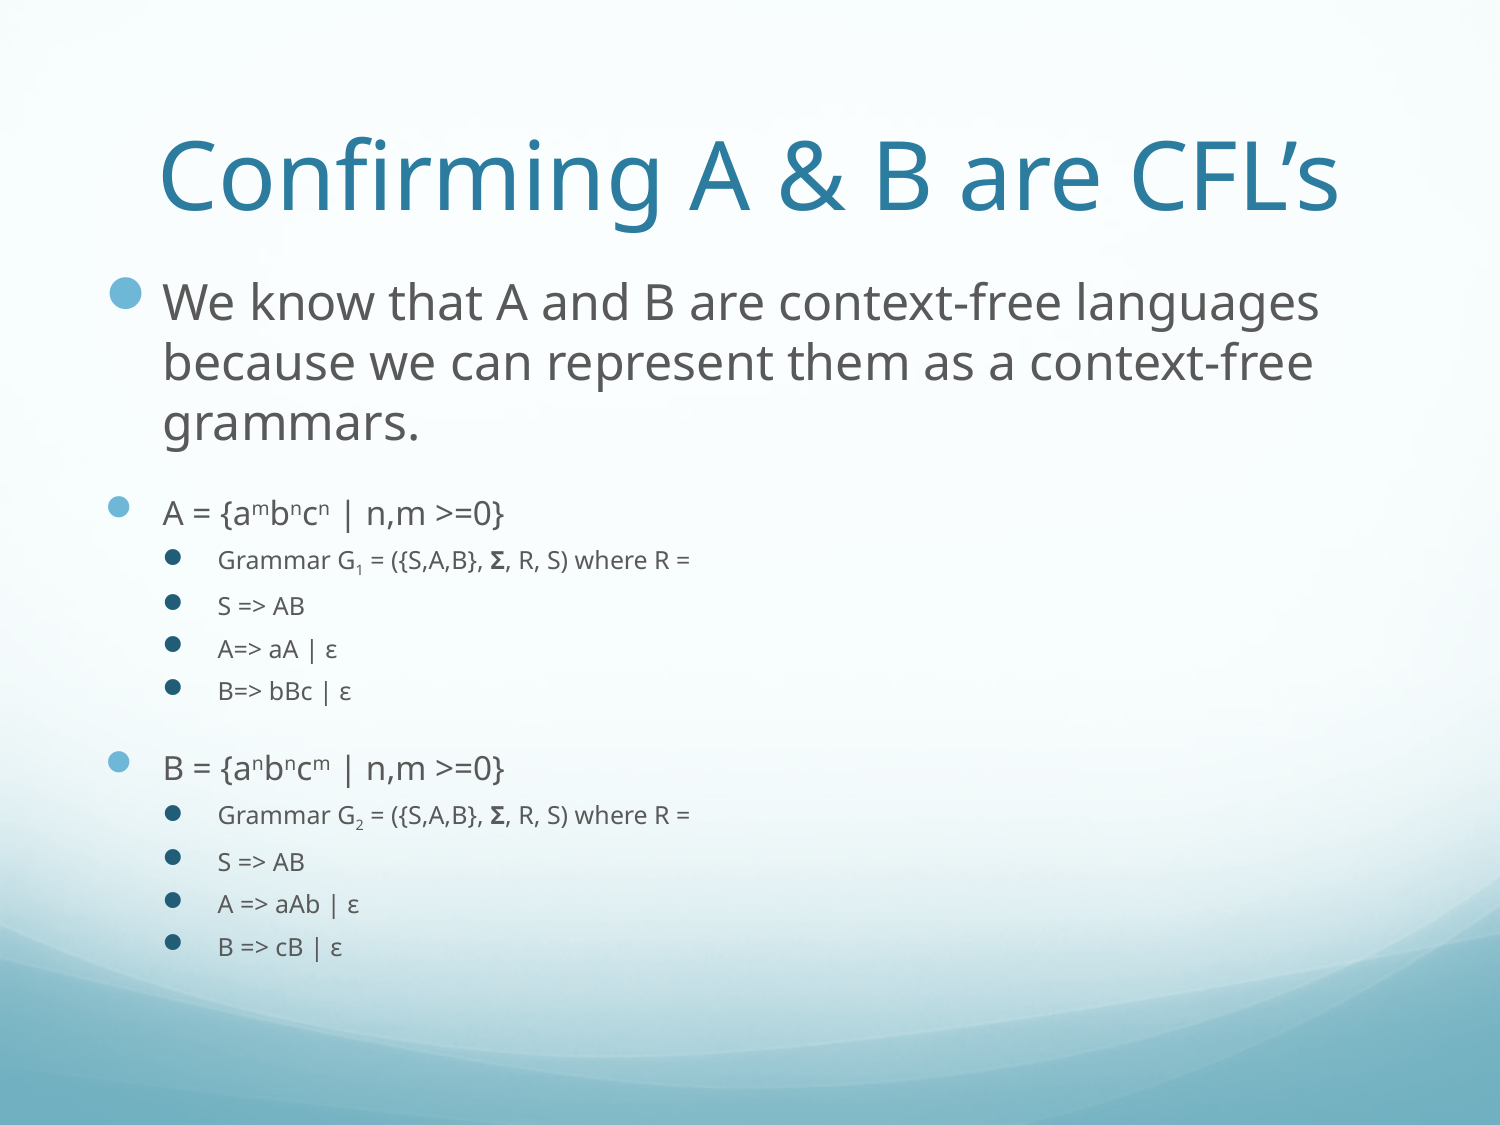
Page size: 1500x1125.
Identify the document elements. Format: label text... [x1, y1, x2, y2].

list We know that A and B are context-free languages because we can represent them as a context-free grammars. A = {ambncn | n,m >=0} Grammar G1 = ({S,A,B}, Σ, R, S) where R = S => AB A=> aA | ε B=> bBc | ε B = {anbncm | n,m >=0} Grammar G2 = ({S,A,B}, Σ, R, S) where R = S => AB A => aAb | ε B => cB | ε [90, 262, 1410, 975]
title Confirming A & B are CFL’s [90, 17, 1410, 237]
